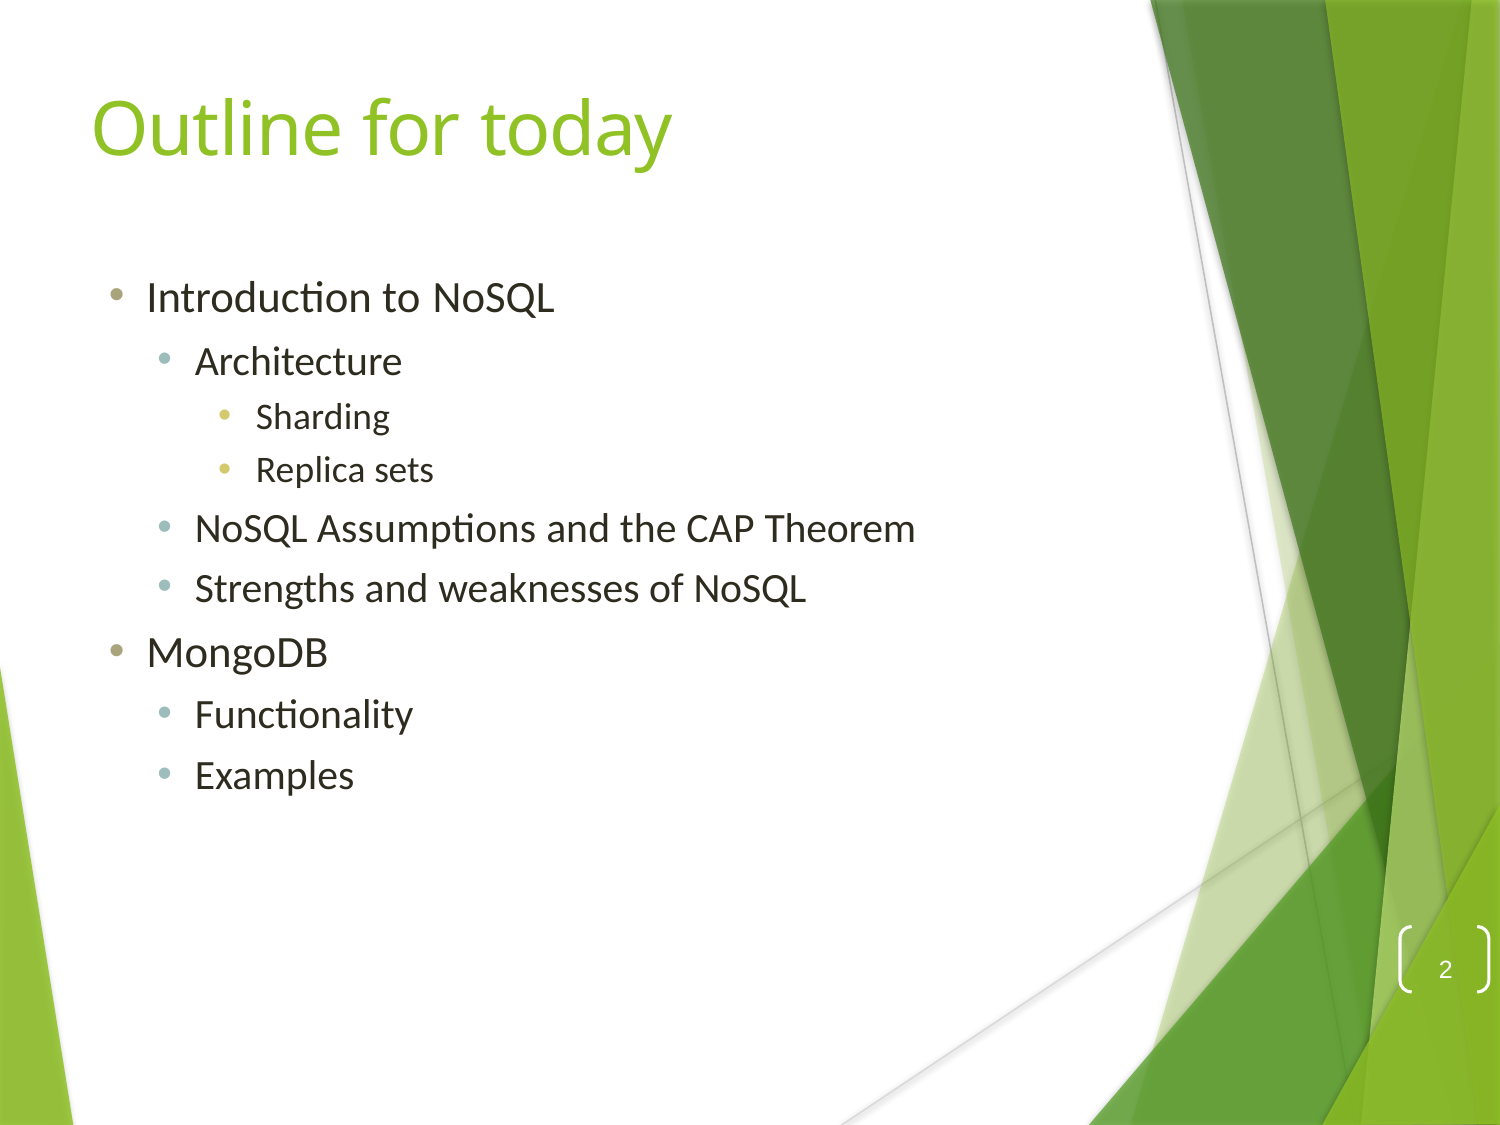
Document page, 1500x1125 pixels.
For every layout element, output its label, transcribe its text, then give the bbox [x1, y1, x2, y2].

text_box [1477, 926, 1489, 993]
title Outline for today [87, 77, 750, 269]
text_box <number> [1432, 953, 1460, 984]
text_box Introduction to NoSQL Architecture Sharding Replica sets NoSQL Assumptions and the CAP Theorem Strengths and weaknesses of NoSQL MongoDB Functionality Examples [106, 252, 917, 799]
text_box [1399, 926, 1412, 993]
